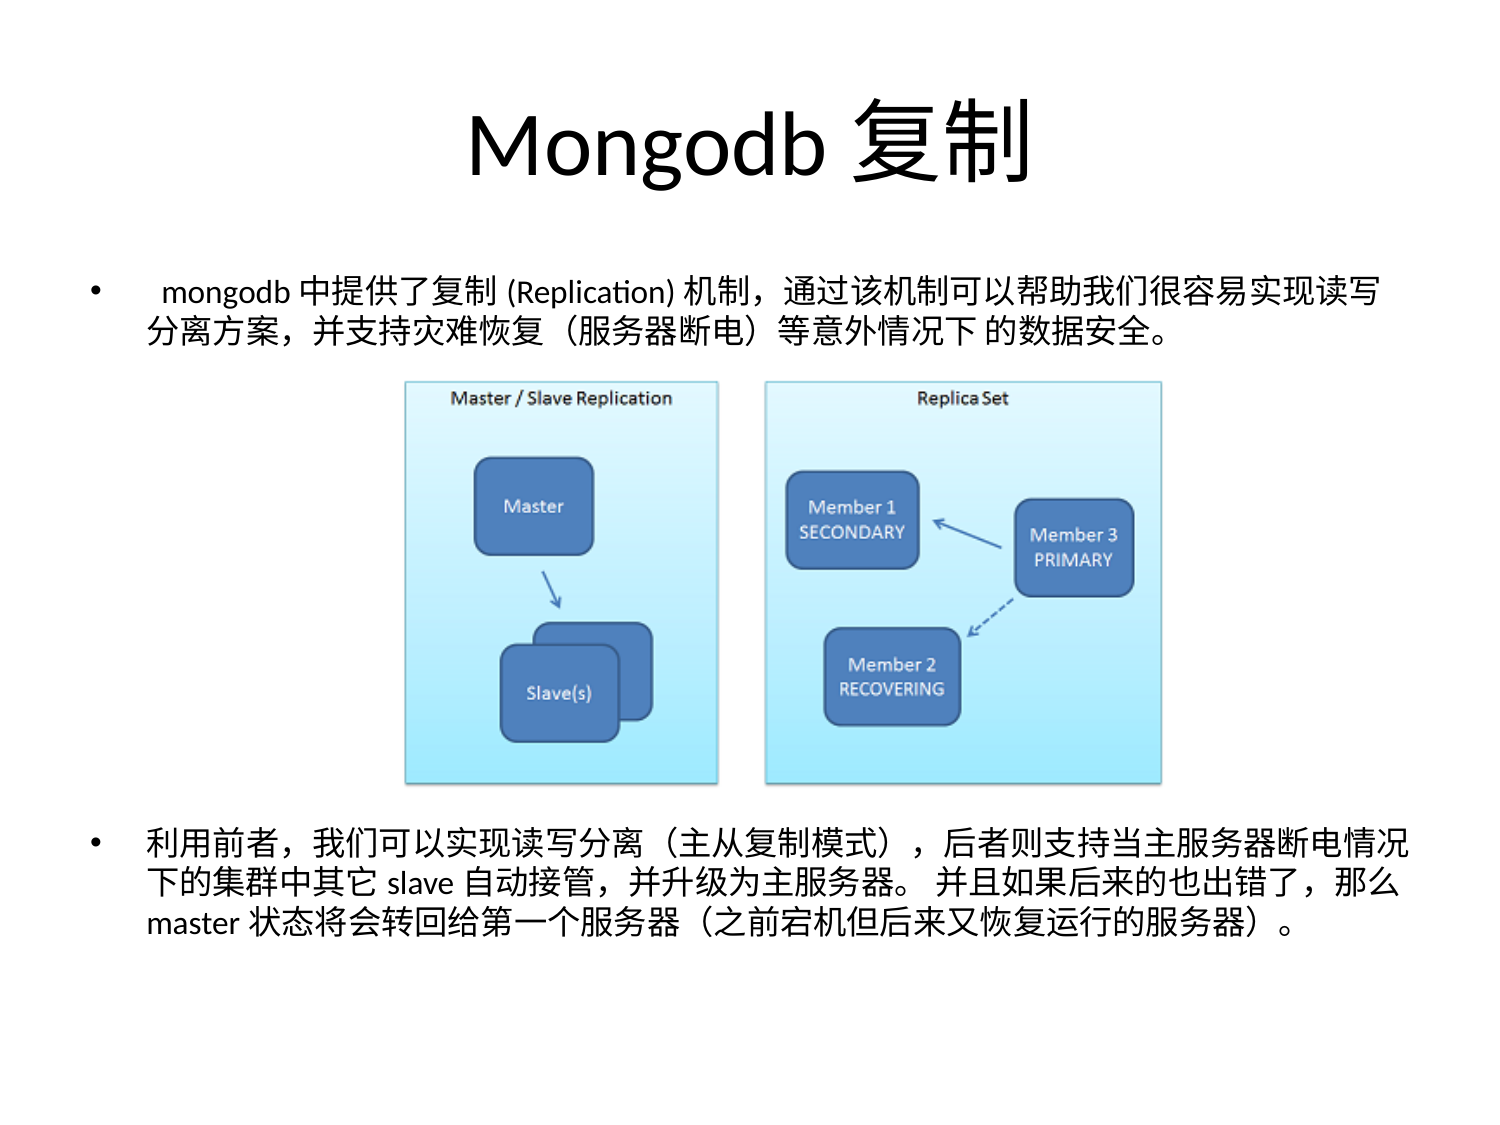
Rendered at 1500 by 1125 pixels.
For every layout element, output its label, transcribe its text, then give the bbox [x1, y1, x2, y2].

list mongodb中提供了复制(Replication)机制，通过该机制可以帮助我们很容易实现读写分离方案，并支持灾难恢复（服务器断电）等意外情况下 的数据安全。 利用前者，我们可以实现读写分离（主从复制模式），后者则支持当主服务器断电情况下的集群中其它slave自动接管，并升级为主服务器。 并且如果后来的也出错了，那么master状态将会转回给第一个服务器（之前宕机但后来又恢复运行的服务器）。 [75, 262, 1425, 1005]
title Mongodb复制 [75, 45, 1425, 233]
picture [391, 359, 1185, 809]
